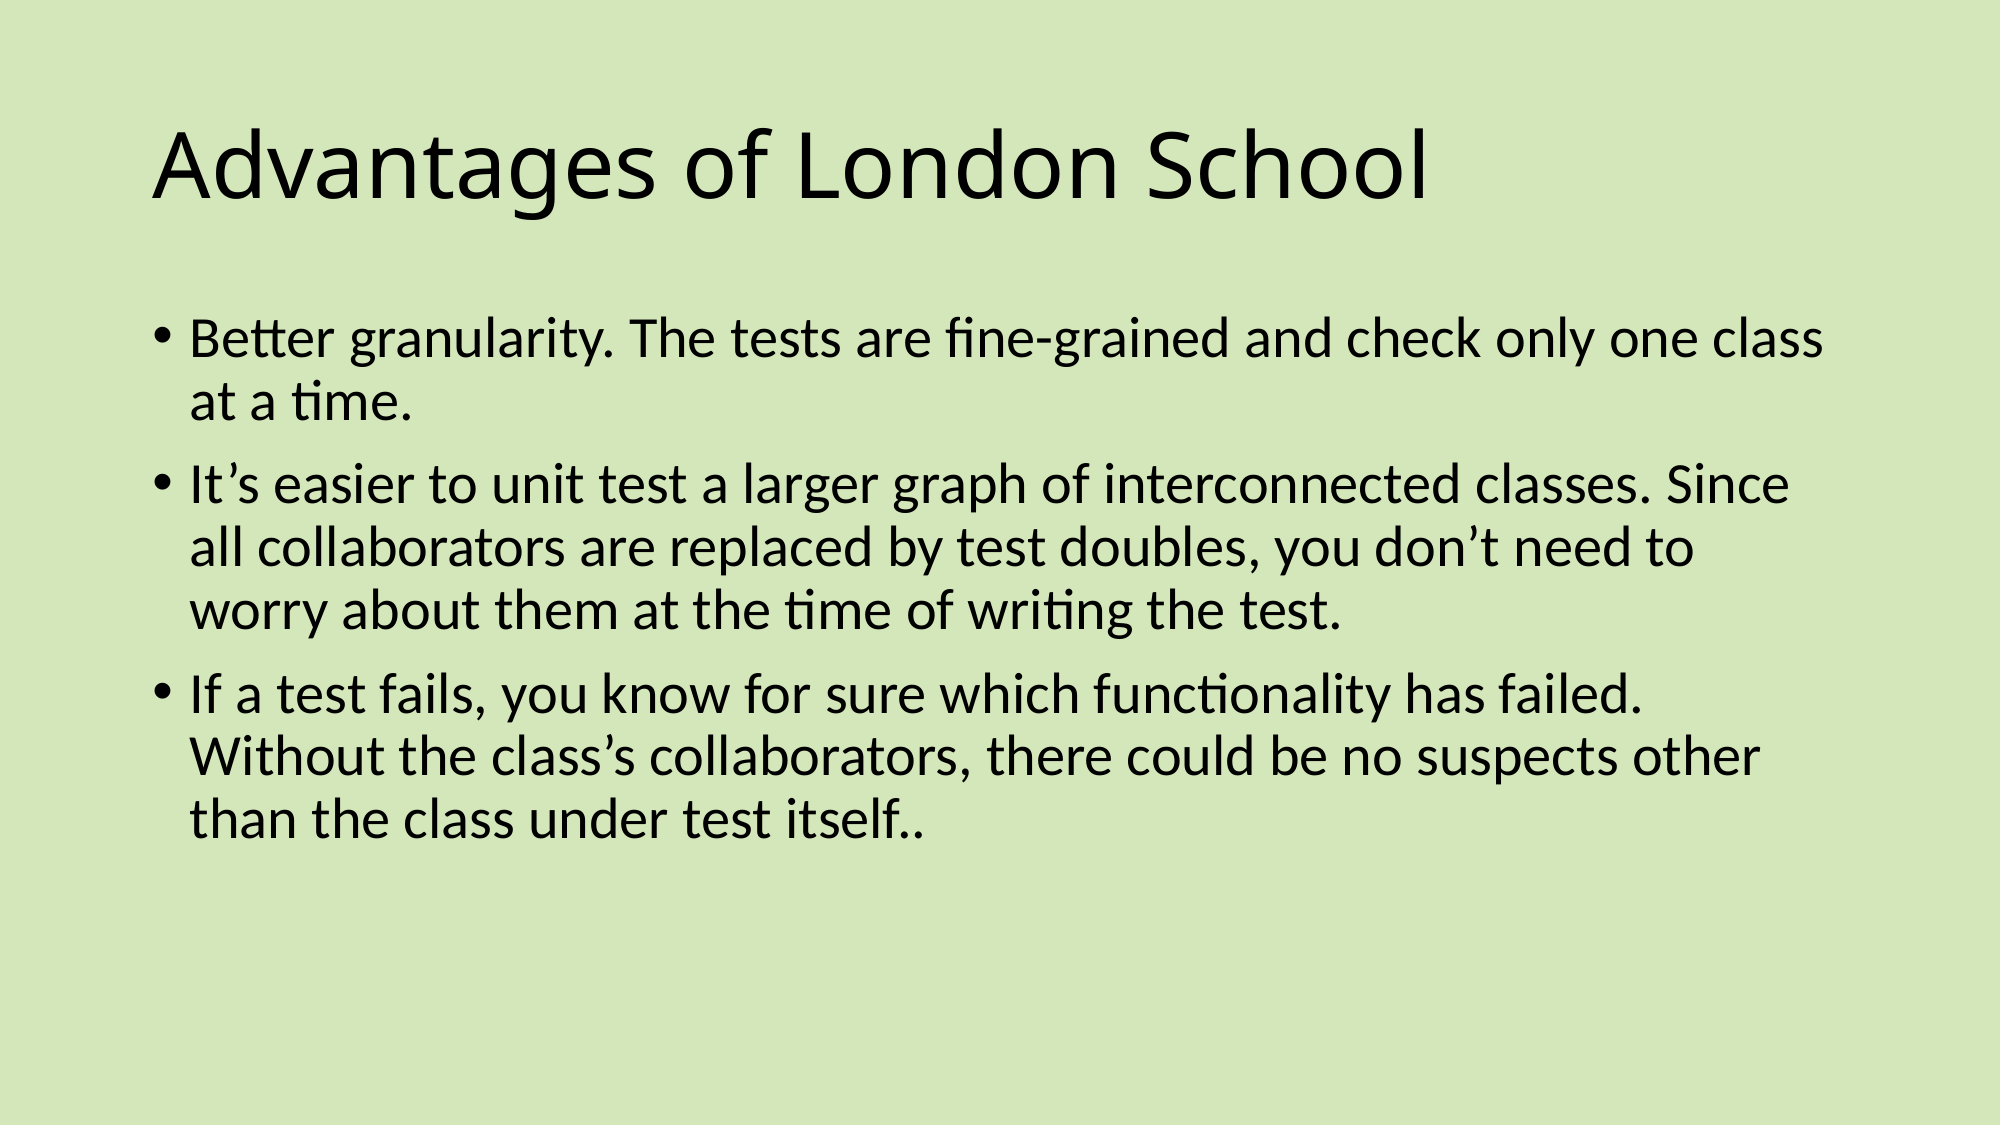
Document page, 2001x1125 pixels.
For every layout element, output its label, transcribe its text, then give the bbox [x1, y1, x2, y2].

list Better granularity. The tests are fine-grained and check only one class at a time. It’s easier to unit test a larger graph of interconnected classes. Since all collaborators are replaced by test doubles, you don’t need to worry about them at the time of writing the test. If a test fails, you know for sure which functionality has failed. Without the class’s collaborators, there could be no suspects other than the class under test itself.. [137, 299, 1863, 1014]
title Advantages of London School [137, 59, 1863, 278]
